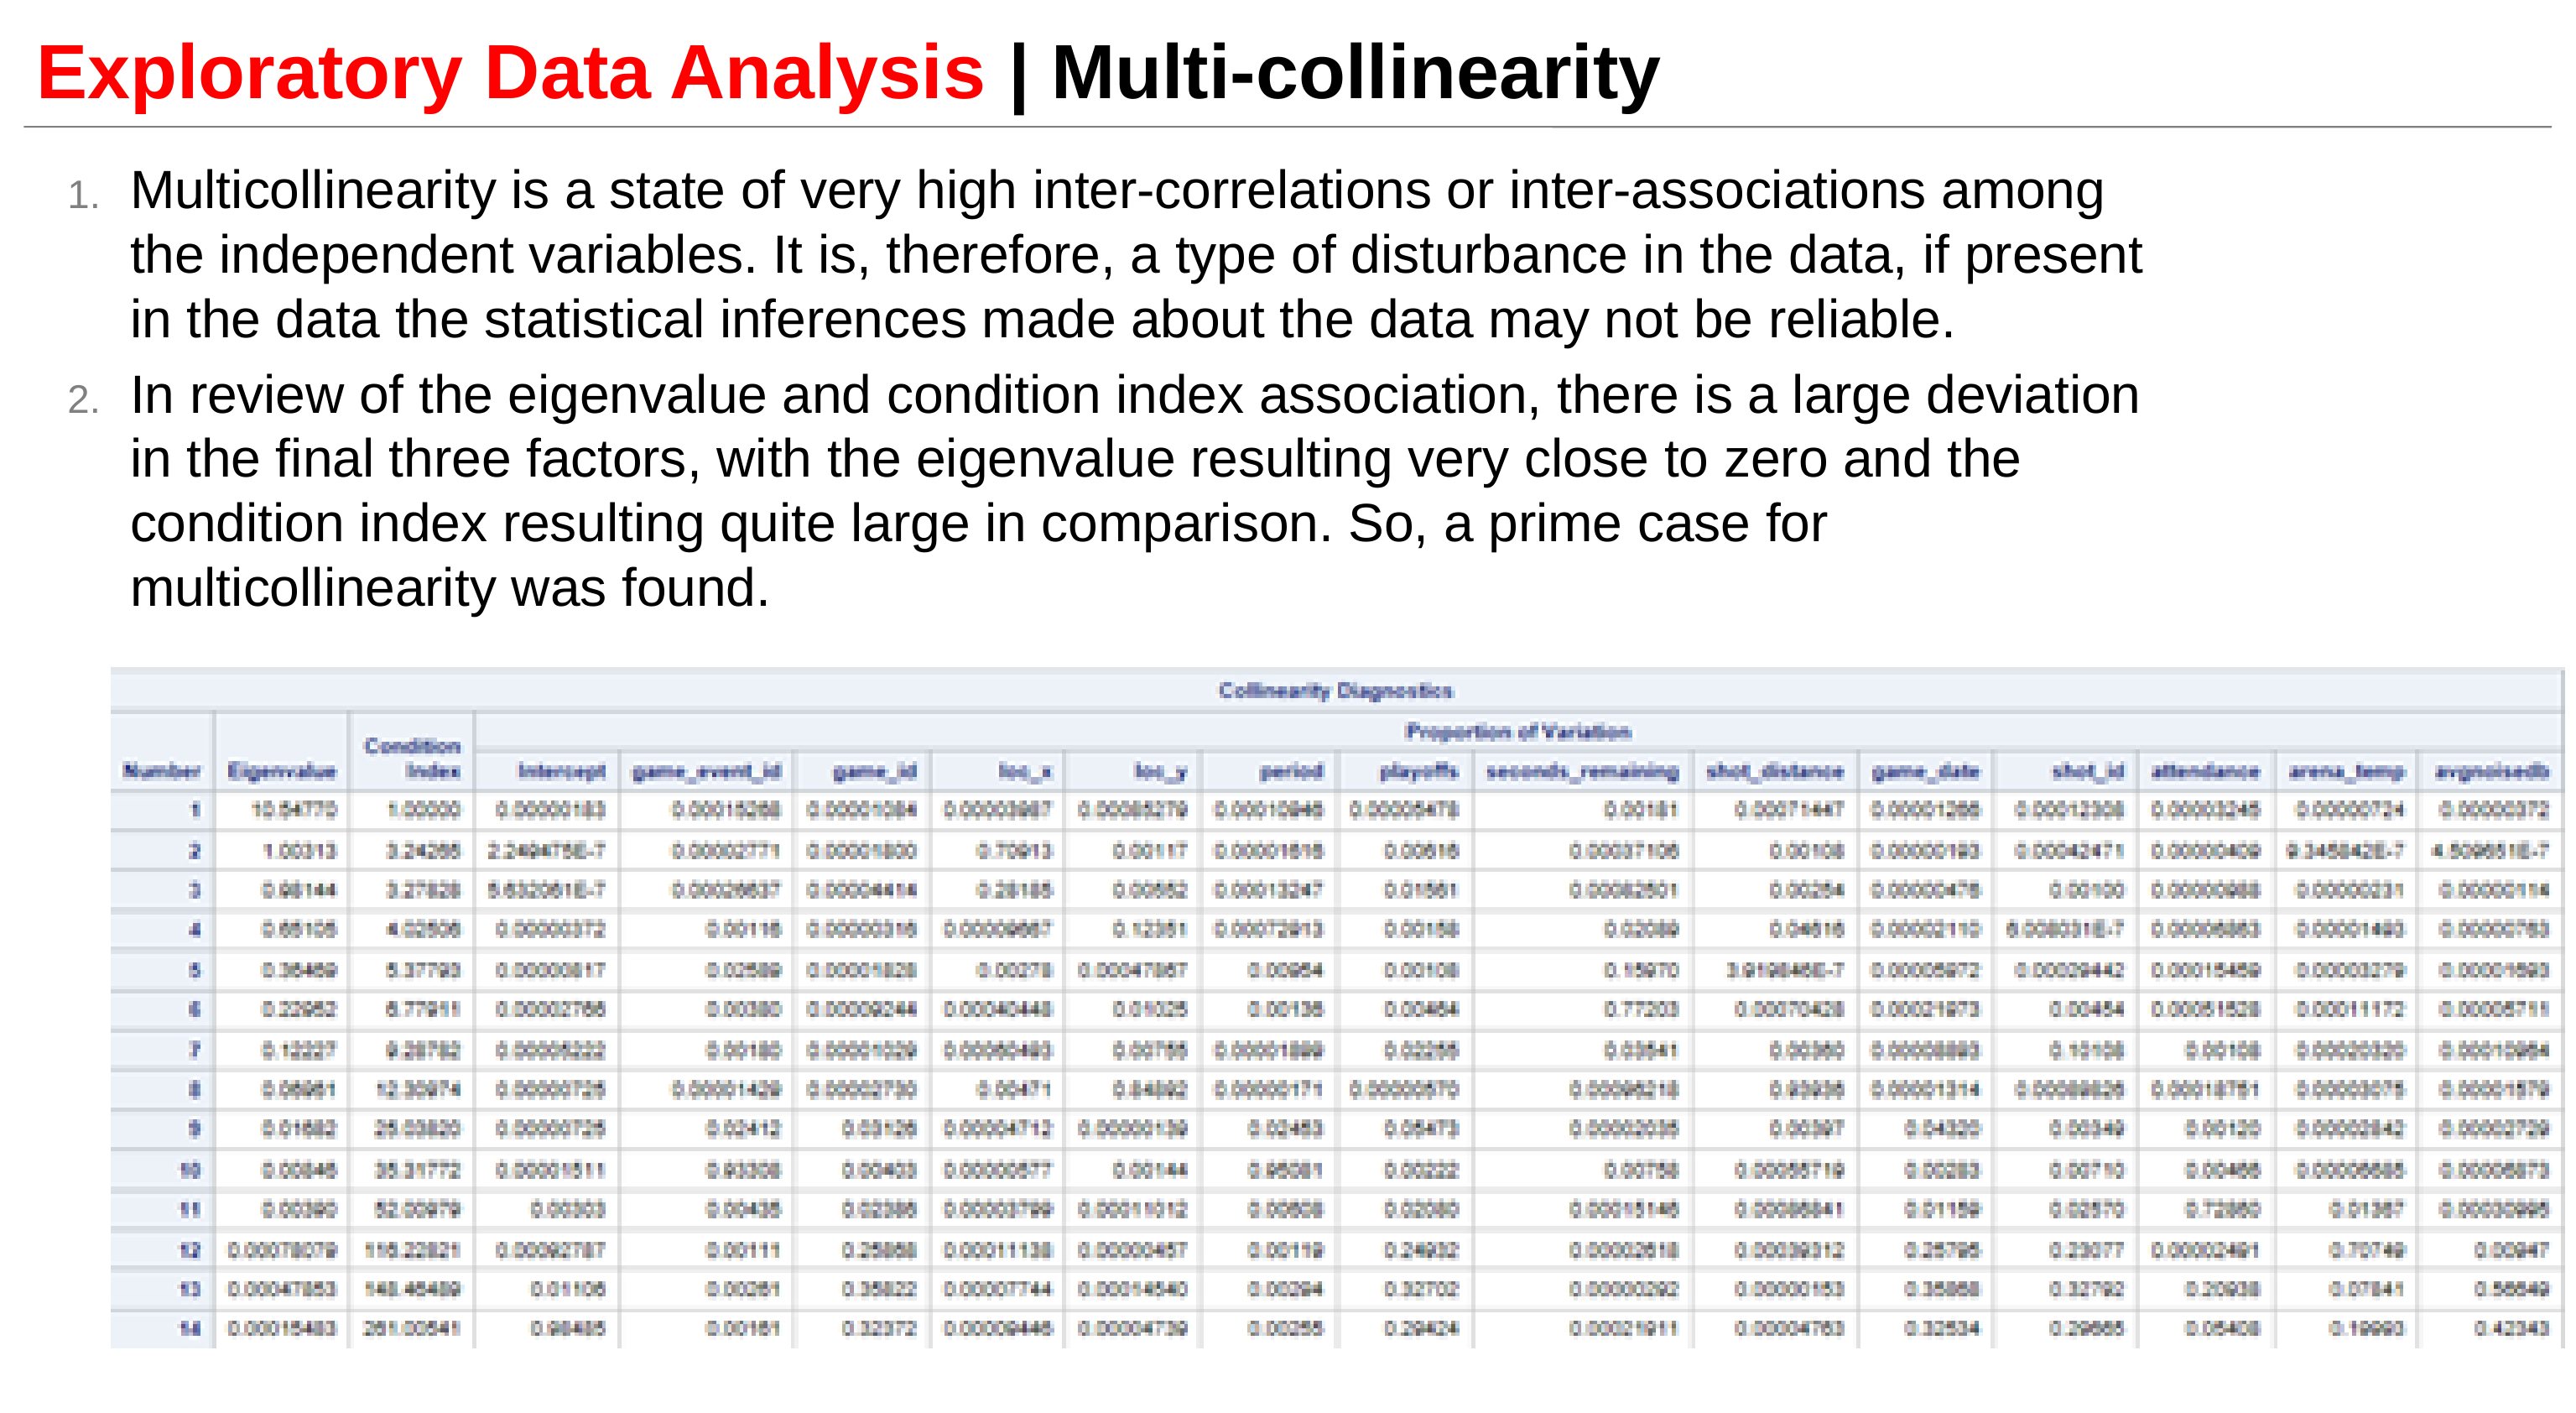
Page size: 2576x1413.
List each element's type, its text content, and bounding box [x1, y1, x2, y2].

picture [111, 667, 2565, 1348]
title Exploratory Data Analysis | Multi-collinearity [23, 23, 2553, 128]
list Multicollinearity is a state of very high inter-correlations or inter-associations among the independent variables. It is, therefore, a type of disturbance in the data, if present in the data the statistical inferences made about the data may not be reliable. In review of the eigenvalue and condition index association, there is a large deviation in the final three factors, with the eigenvalue resulting very close to zero and the condition index resulting quite large in comparison. So, a prime case for multicollinearity was found. [23, 149, 2205, 628]
